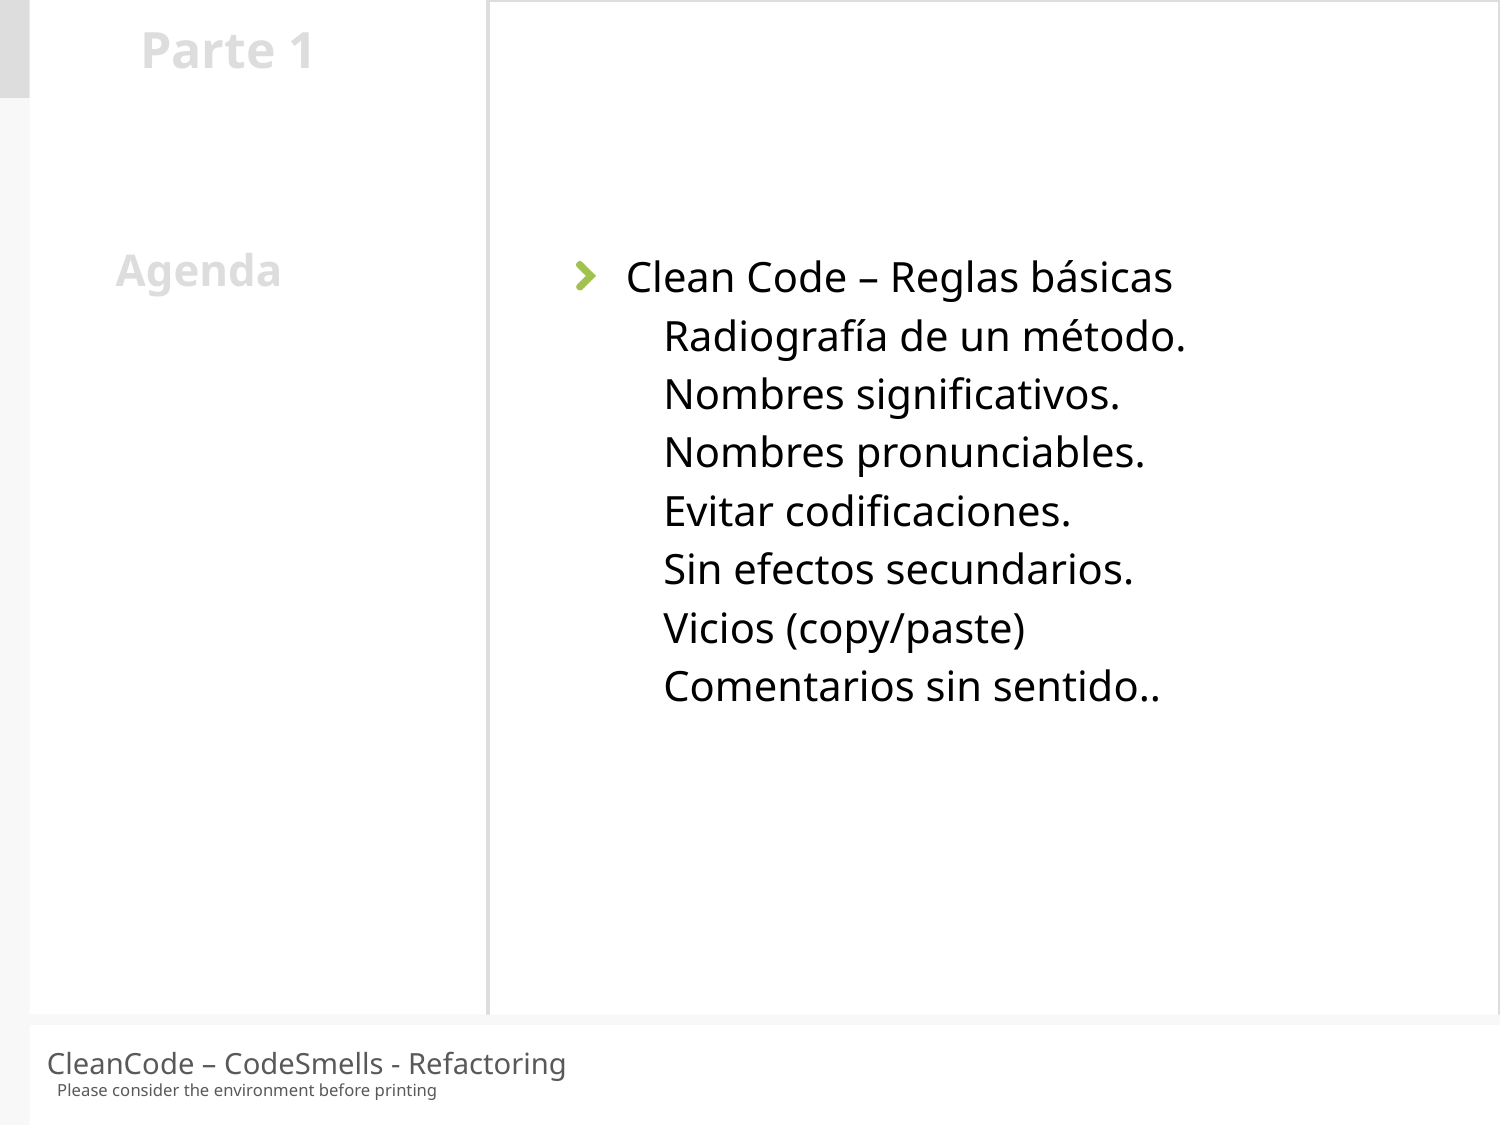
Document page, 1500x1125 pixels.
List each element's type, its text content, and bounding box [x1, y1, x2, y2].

list Clean Code – Reglas básicas Radiografía de un método. Nombres significativos. Nombres pronunciables. Evitar codificaciones. Sin efectos secundarios. Vicios (copy/paste) Comentarios sin sentido.. [561, 243, 1412, 994]
picture [576, 261, 596, 291]
text_box Parte 1 [125, 11, 333, 87]
